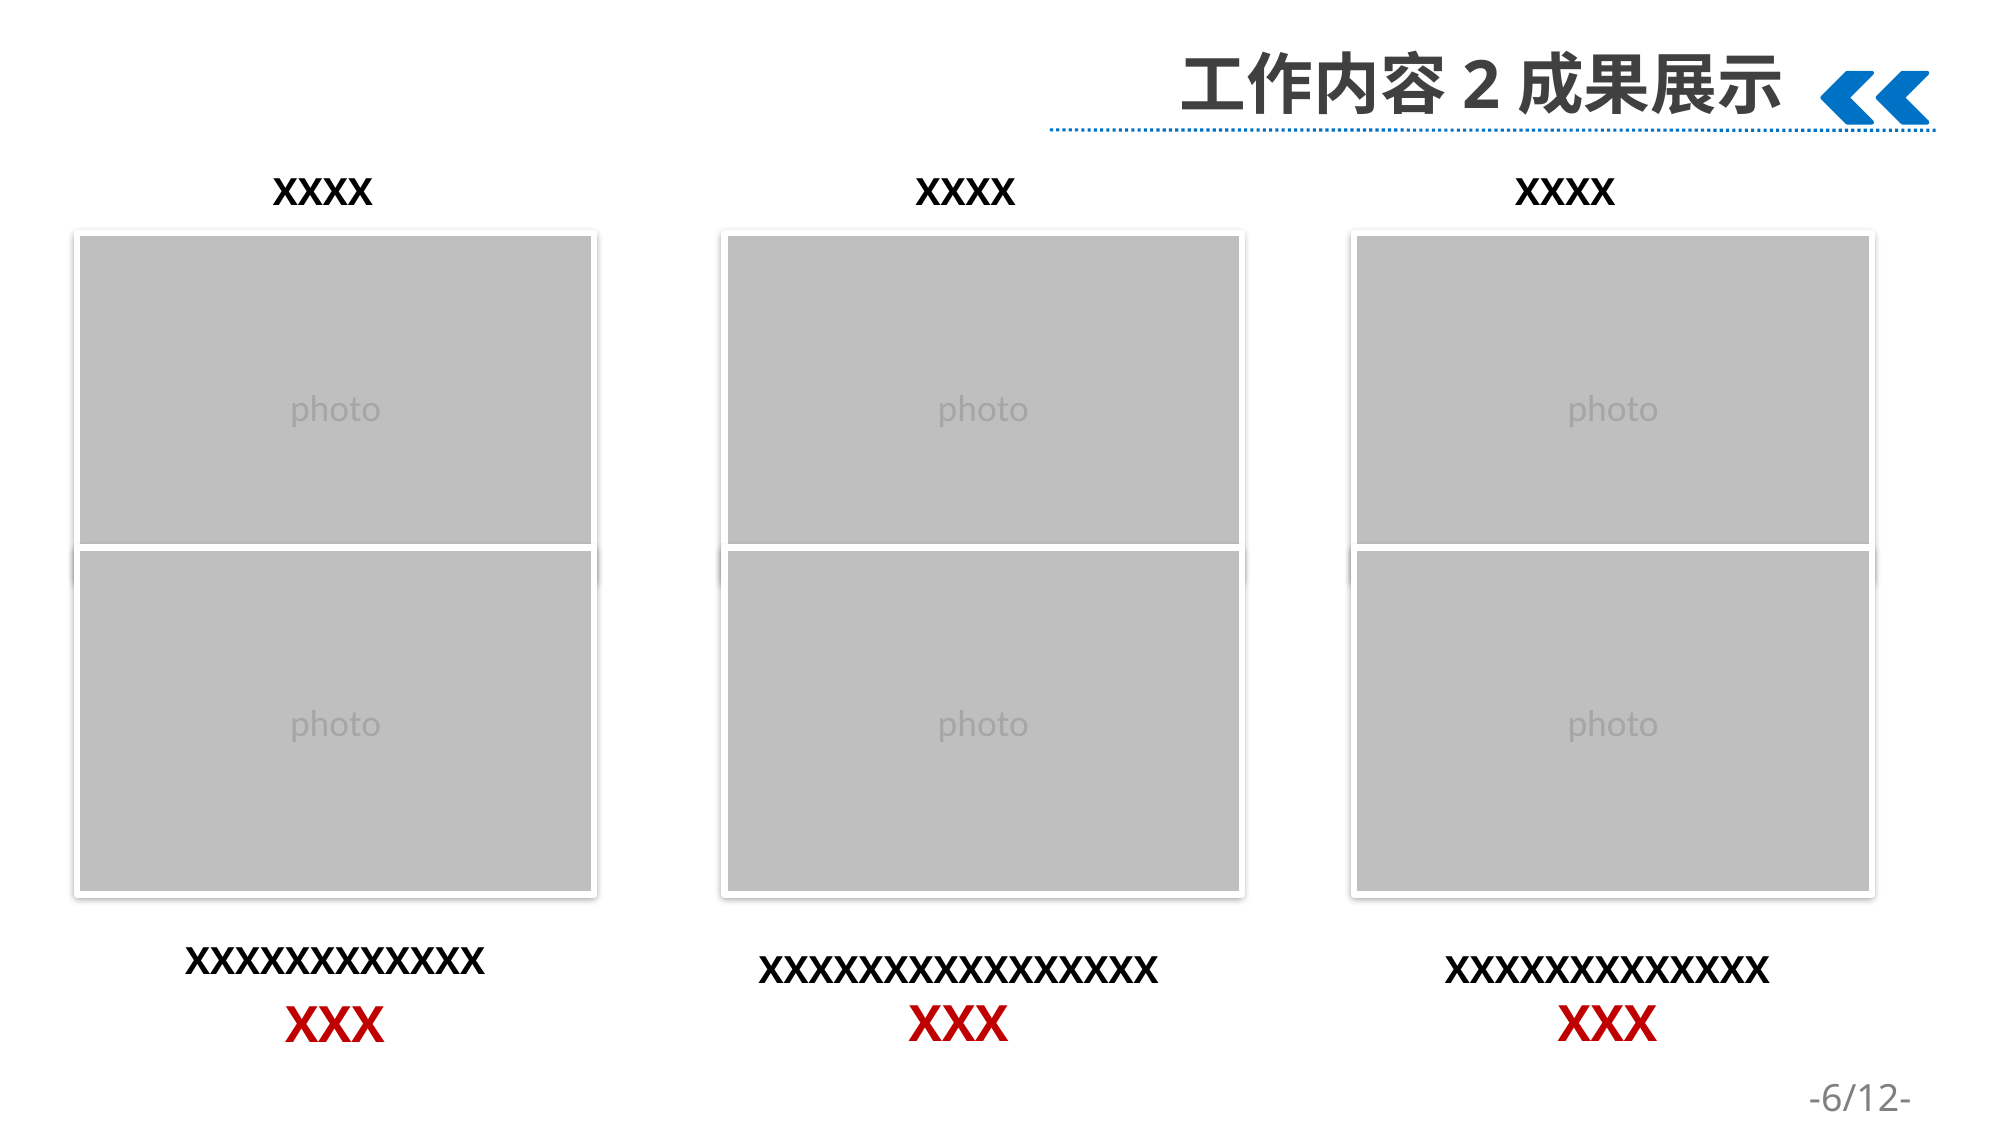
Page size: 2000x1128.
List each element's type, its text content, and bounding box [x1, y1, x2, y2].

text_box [76, 232, 1873, 547]
text_box 工作内容2成果展示 [1165, 34, 1983, 163]
text_box XXXXXXXXXXXXXXXX XXX [680, 929, 1237, 1025]
text_box XXXX [900, 160, 1031, 221]
text_box XXXXXXXXXXXXX XXX [1323, 929, 1892, 1025]
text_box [76, 547, 1873, 895]
text_box XXXX [258, 160, 388, 221]
text_box XXXXXXXXXXXX XXX [87, 929, 583, 1025]
text_box XXXX [1500, 160, 1631, 221]
